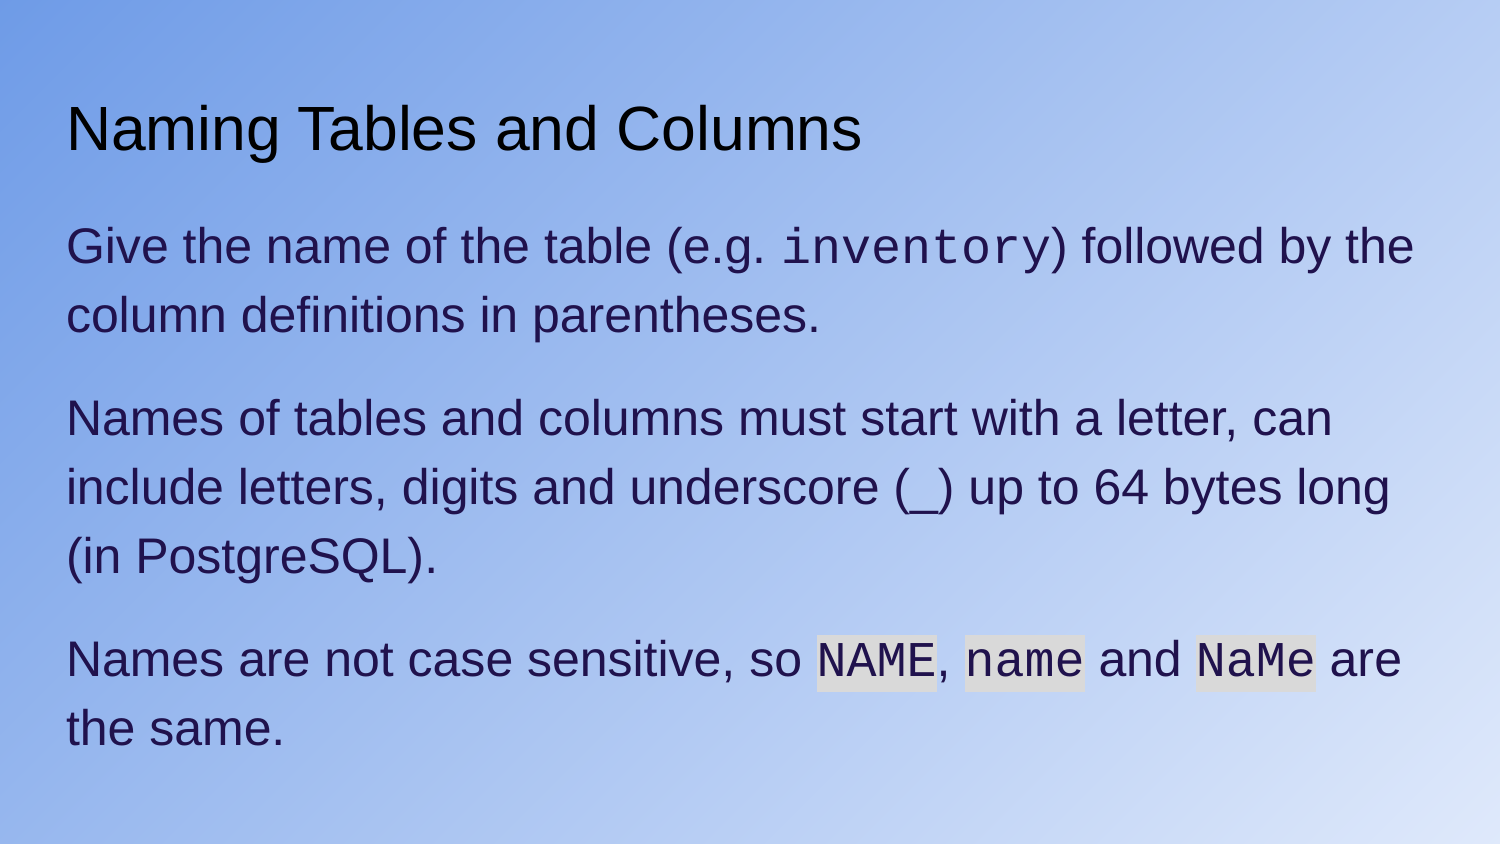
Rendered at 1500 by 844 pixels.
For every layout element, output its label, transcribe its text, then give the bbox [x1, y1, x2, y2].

list Give the name of the table (e.g. inventory) followed by the column definitions in parentheses. Names of tables and columns must start with a letter, can include letters, digits and underscore (_) up to 64 bytes long (in PostgreSQL). Names are not case sensitive, so NAME, name and NaMe are the same. [51, 189, 1449, 750]
title Naming Tables and Columns [51, 72, 1449, 167]
